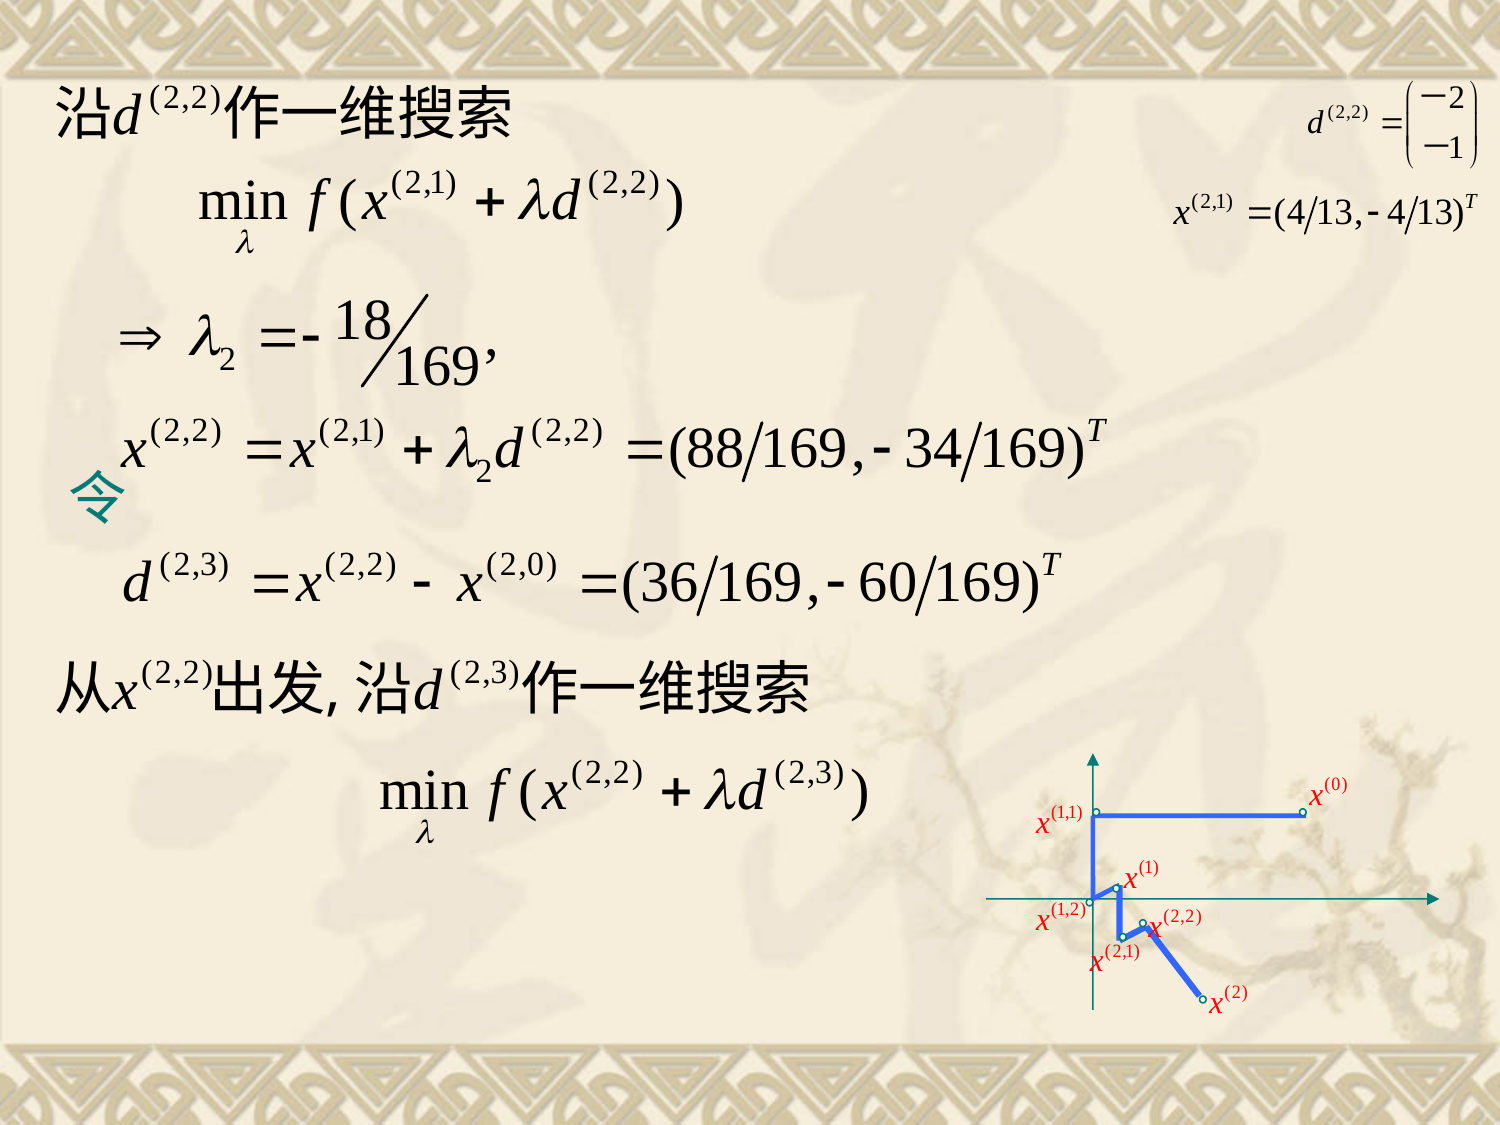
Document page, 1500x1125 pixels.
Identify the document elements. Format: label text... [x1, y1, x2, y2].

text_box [1169, 189, 1482, 237]
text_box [119, 544, 1068, 620]
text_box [1305, 77, 1483, 173]
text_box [375, 753, 874, 850]
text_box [115, 290, 1114, 487]
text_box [53, 78, 535, 145]
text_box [986, 753, 1440, 1017]
text_box 令 [53, 453, 166, 541]
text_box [195, 163, 690, 260]
picture [0, 0, 1500, 1125]
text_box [52, 653, 833, 722]
